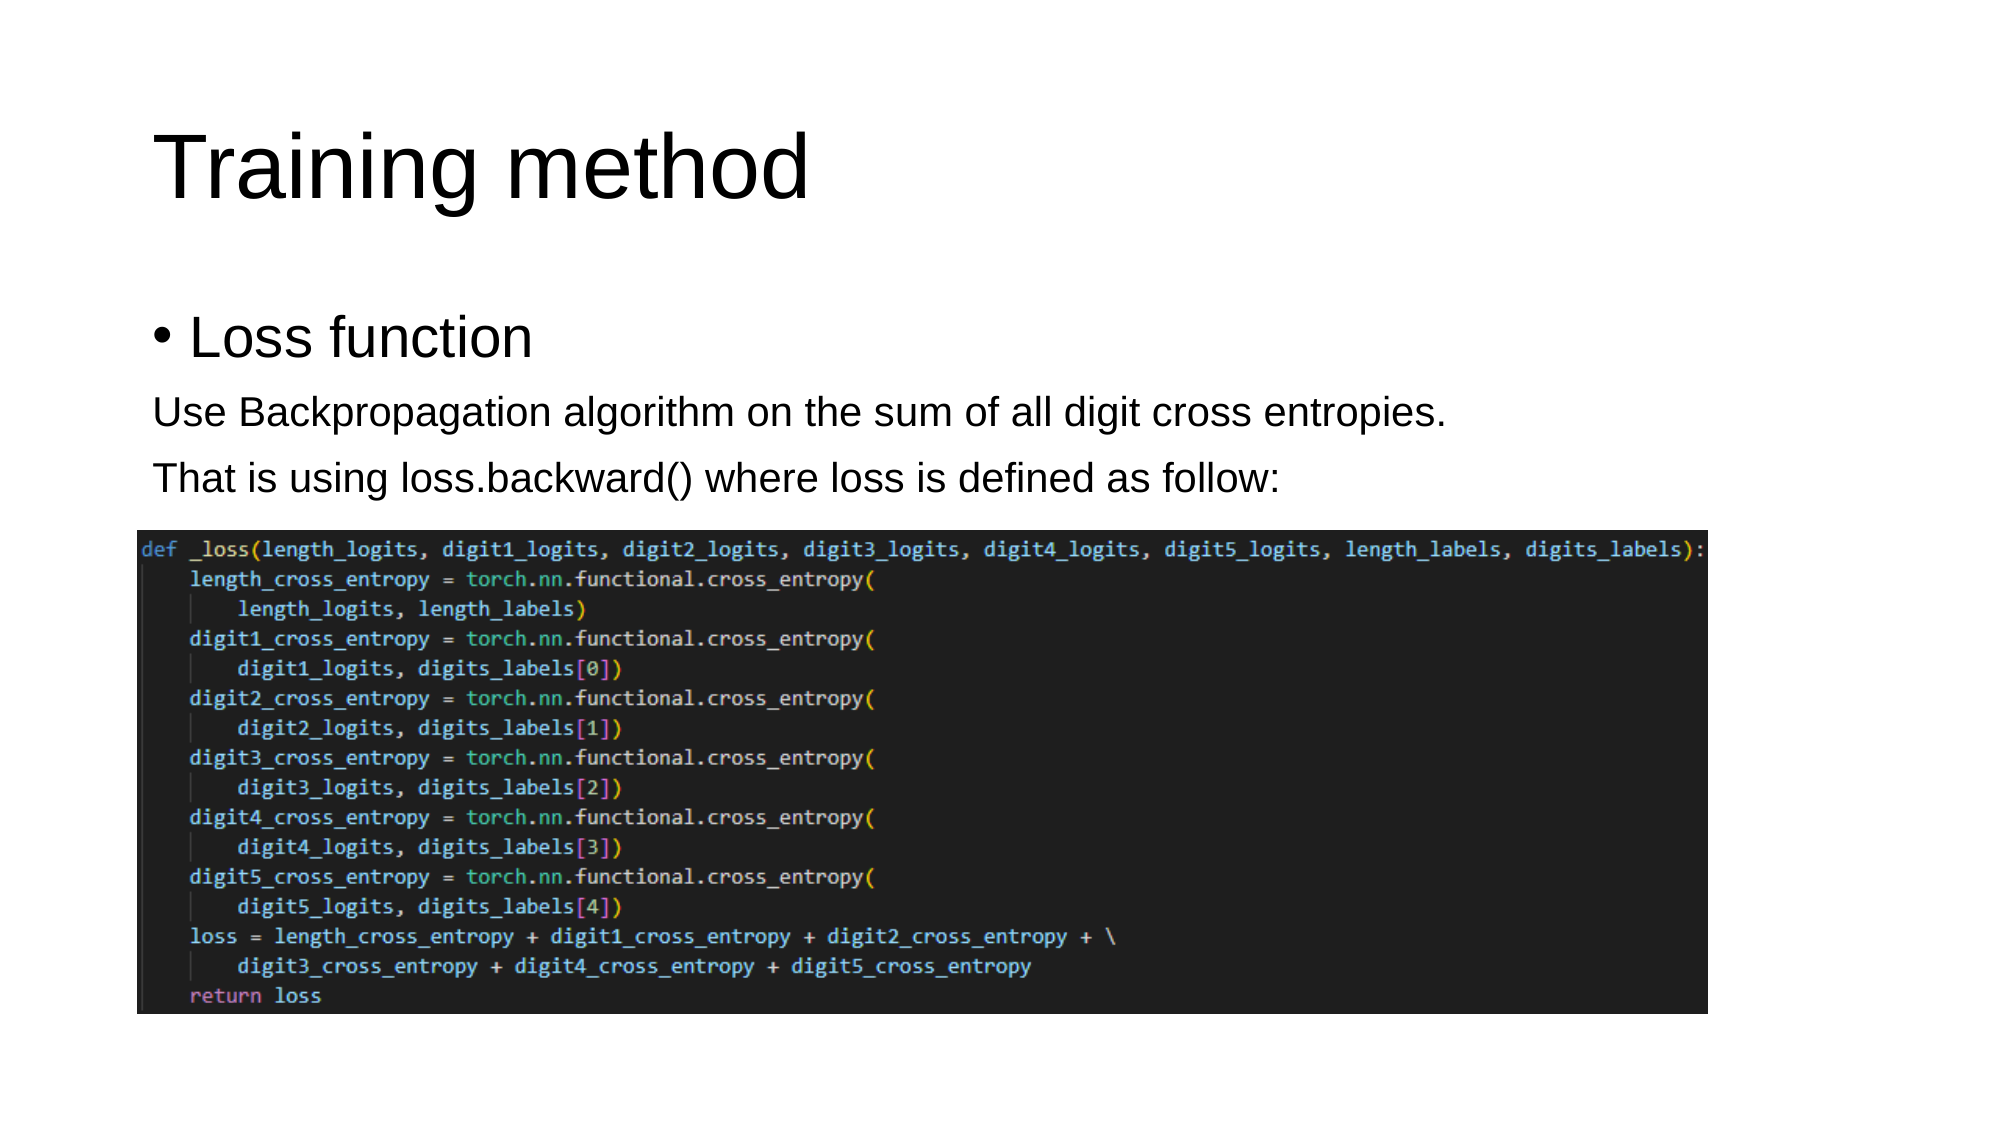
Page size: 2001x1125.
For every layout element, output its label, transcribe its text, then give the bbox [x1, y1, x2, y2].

list Loss function Use Backpropagation algorithm on the sum of all digit cross entropies. That is using loss.backward() where loss is defined as follow: [137, 299, 1863, 1014]
picture [137, 530, 1708, 1014]
title Training method [137, 59, 1863, 278]
